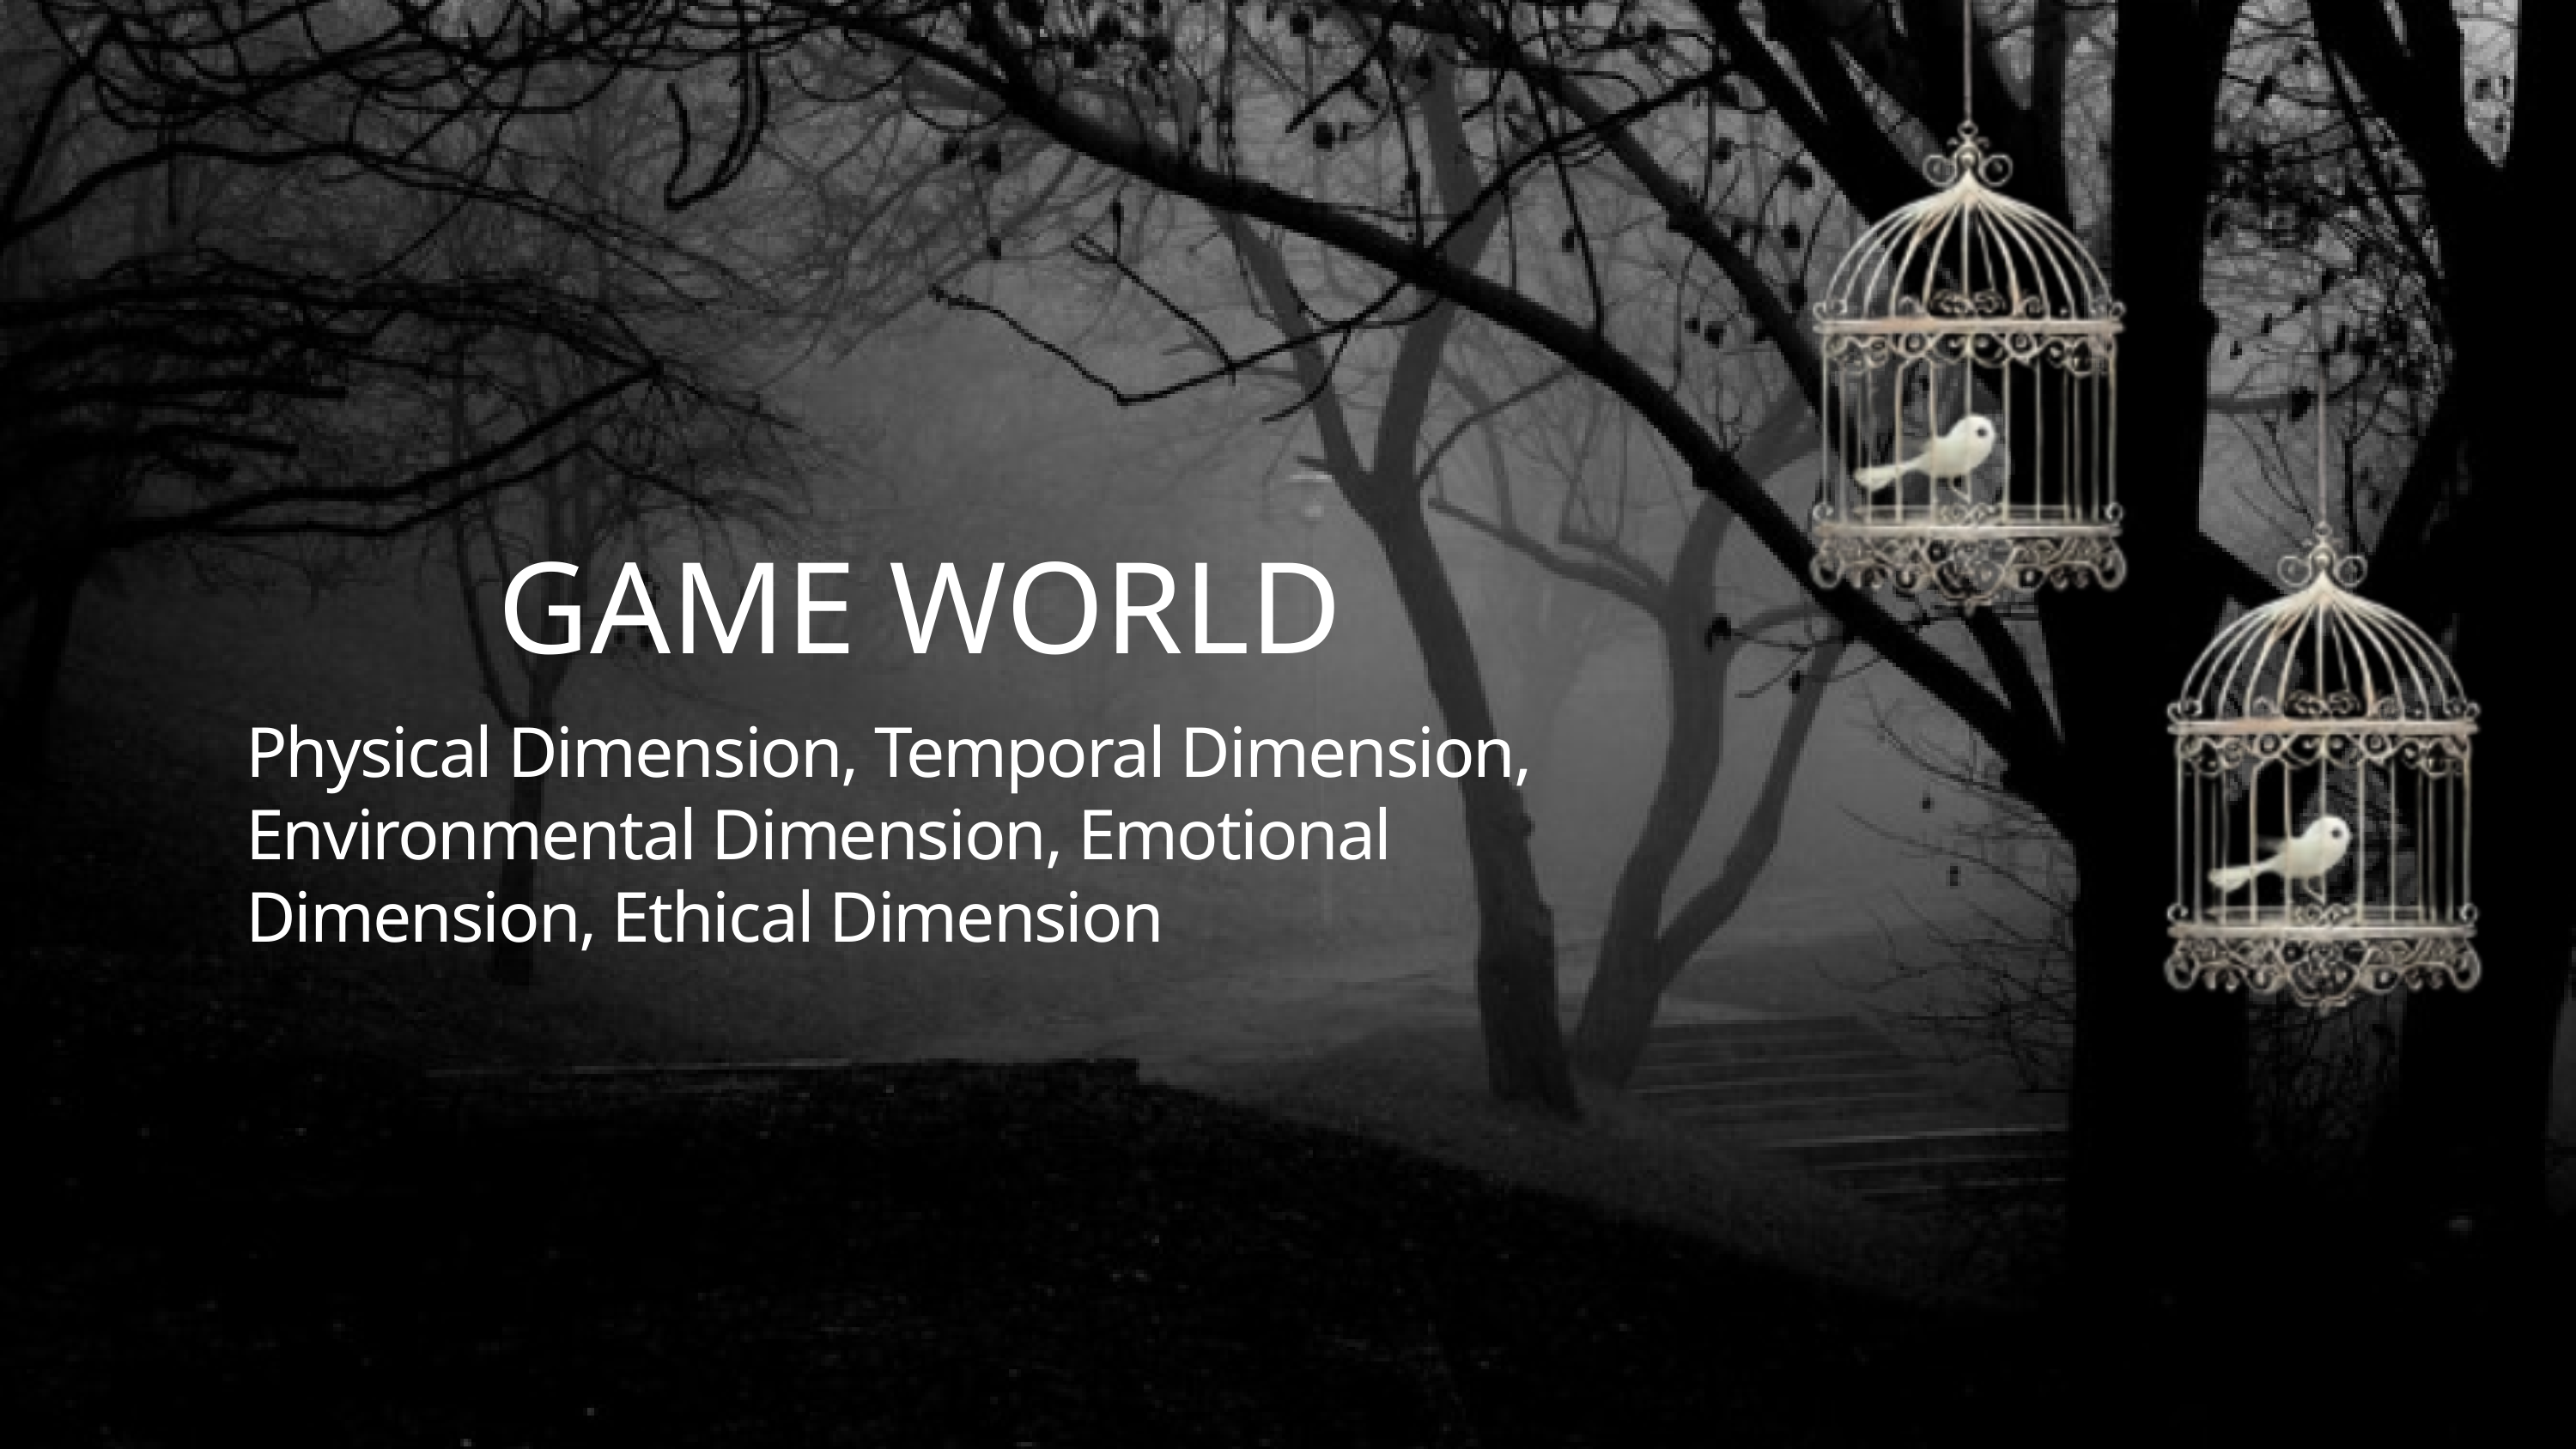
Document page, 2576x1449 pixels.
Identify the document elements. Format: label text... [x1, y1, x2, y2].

text_box [2072, 319, 2551, 1048]
text_box [0, 0, 2576, 1449]
text_box Physical Dimension, Temporal Dimension, Environmental Dimension, Emotional Dimension, Ethical Dimension [246, 707, 1572, 957]
text_box GAME WORLD [246, 501, 1595, 680]
text_box [1717, 0, 2196, 647]
